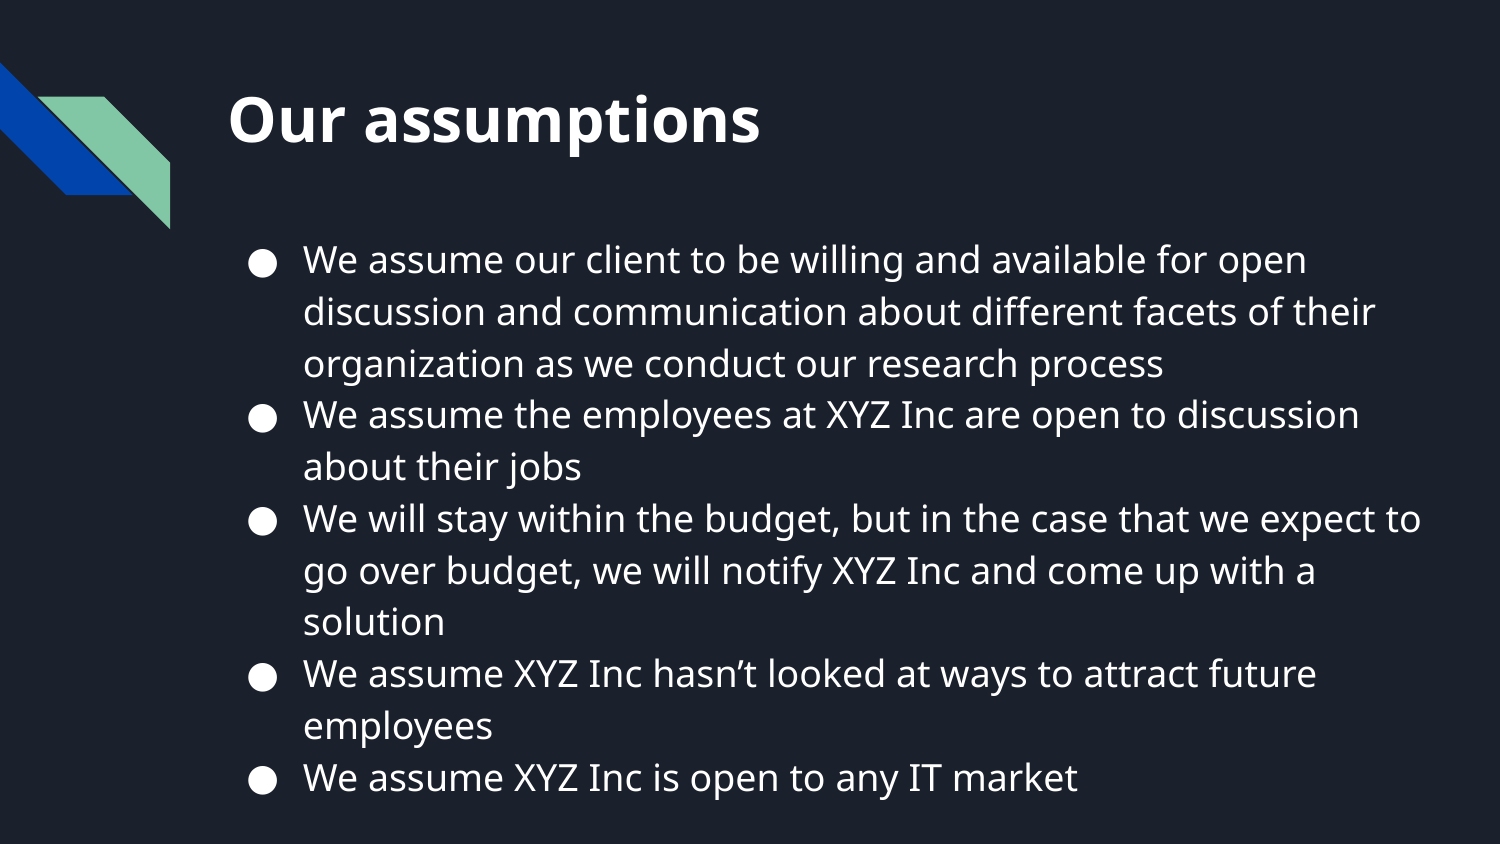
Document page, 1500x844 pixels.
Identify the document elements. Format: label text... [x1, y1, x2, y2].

title Our assumptions [212, 64, 1368, 214]
list We assume our client to be willing and available for open discussion and communication about different facets of their organization as we conduct our research process We assume the employees at XYZ Inc are open to discussion about their jobs We will stay within the budget, but in the case that we expect to go over budget, we will notify XYZ Inc and come up with a solution We assume XYZ Inc hasn’t looked at ways to attract future employees We assume XYZ Inc is open to any IT market [212, 214, 1465, 819]
